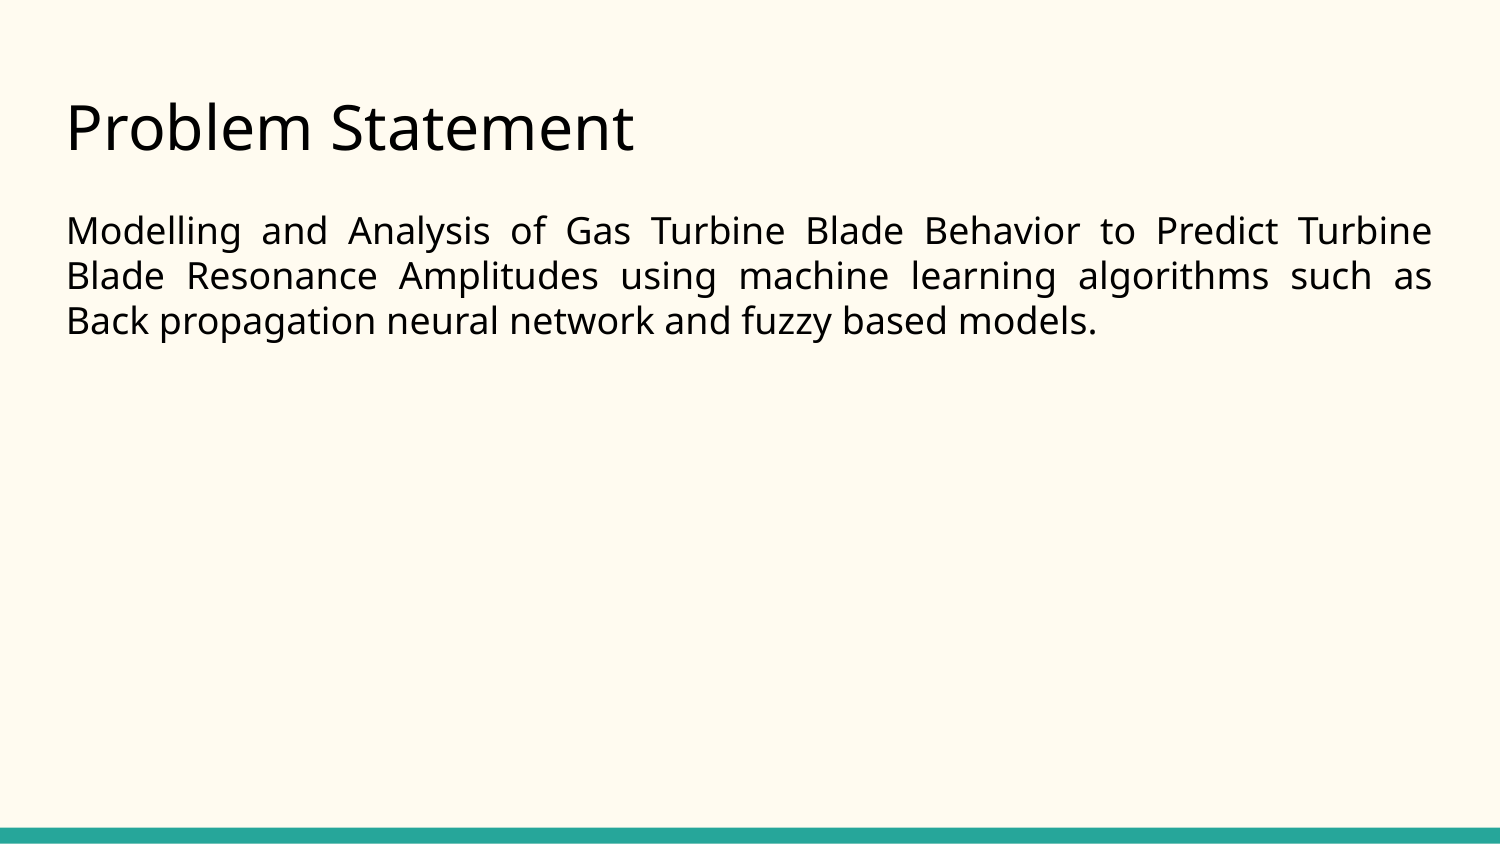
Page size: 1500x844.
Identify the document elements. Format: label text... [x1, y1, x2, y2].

text_box Modelling and Analysis of Gas Turbine Blade Behavior to Predict Turbine Blade Resonance Amplitudes using machine learning algorithms such as Back propagation neural network and fuzzy based models. [51, 192, 1449, 750]
text_box Problem Statement [51, 72, 1449, 174]
